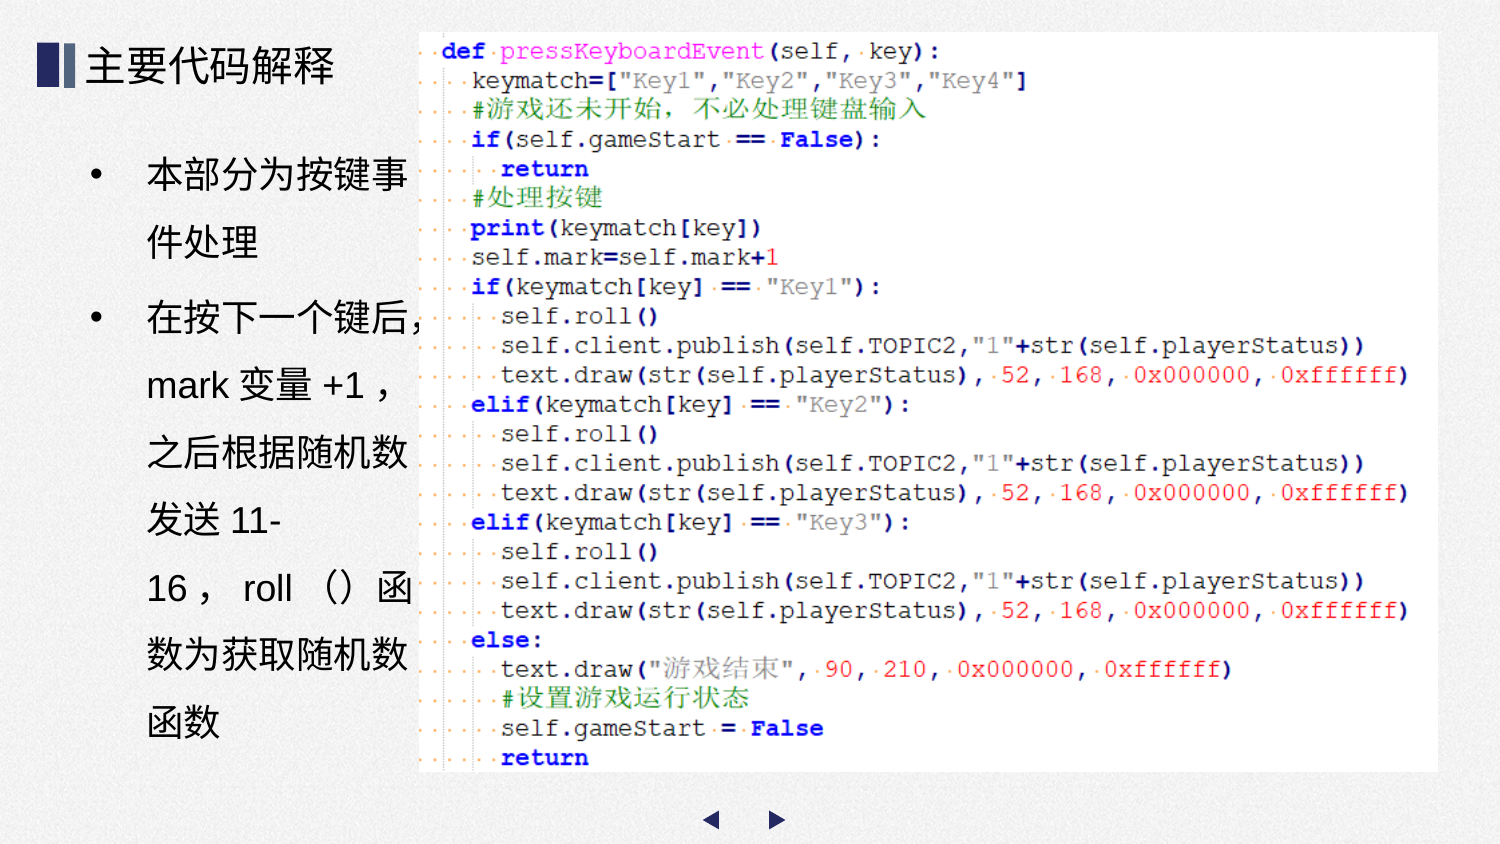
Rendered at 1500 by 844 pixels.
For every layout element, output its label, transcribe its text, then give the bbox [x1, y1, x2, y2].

slide_number [714, 797, 781, 843]
text_box 主要代码解释 [69, 32, 351, 97]
text_box 本部分为按键事件处理 在按下一个键后，mark变量+1，之后根据随机数发送11-16，roll（）函数为获取随机数函数 [75, 121, 413, 741]
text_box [36, 42, 76, 89]
picture [0, 0, 1500, 844]
